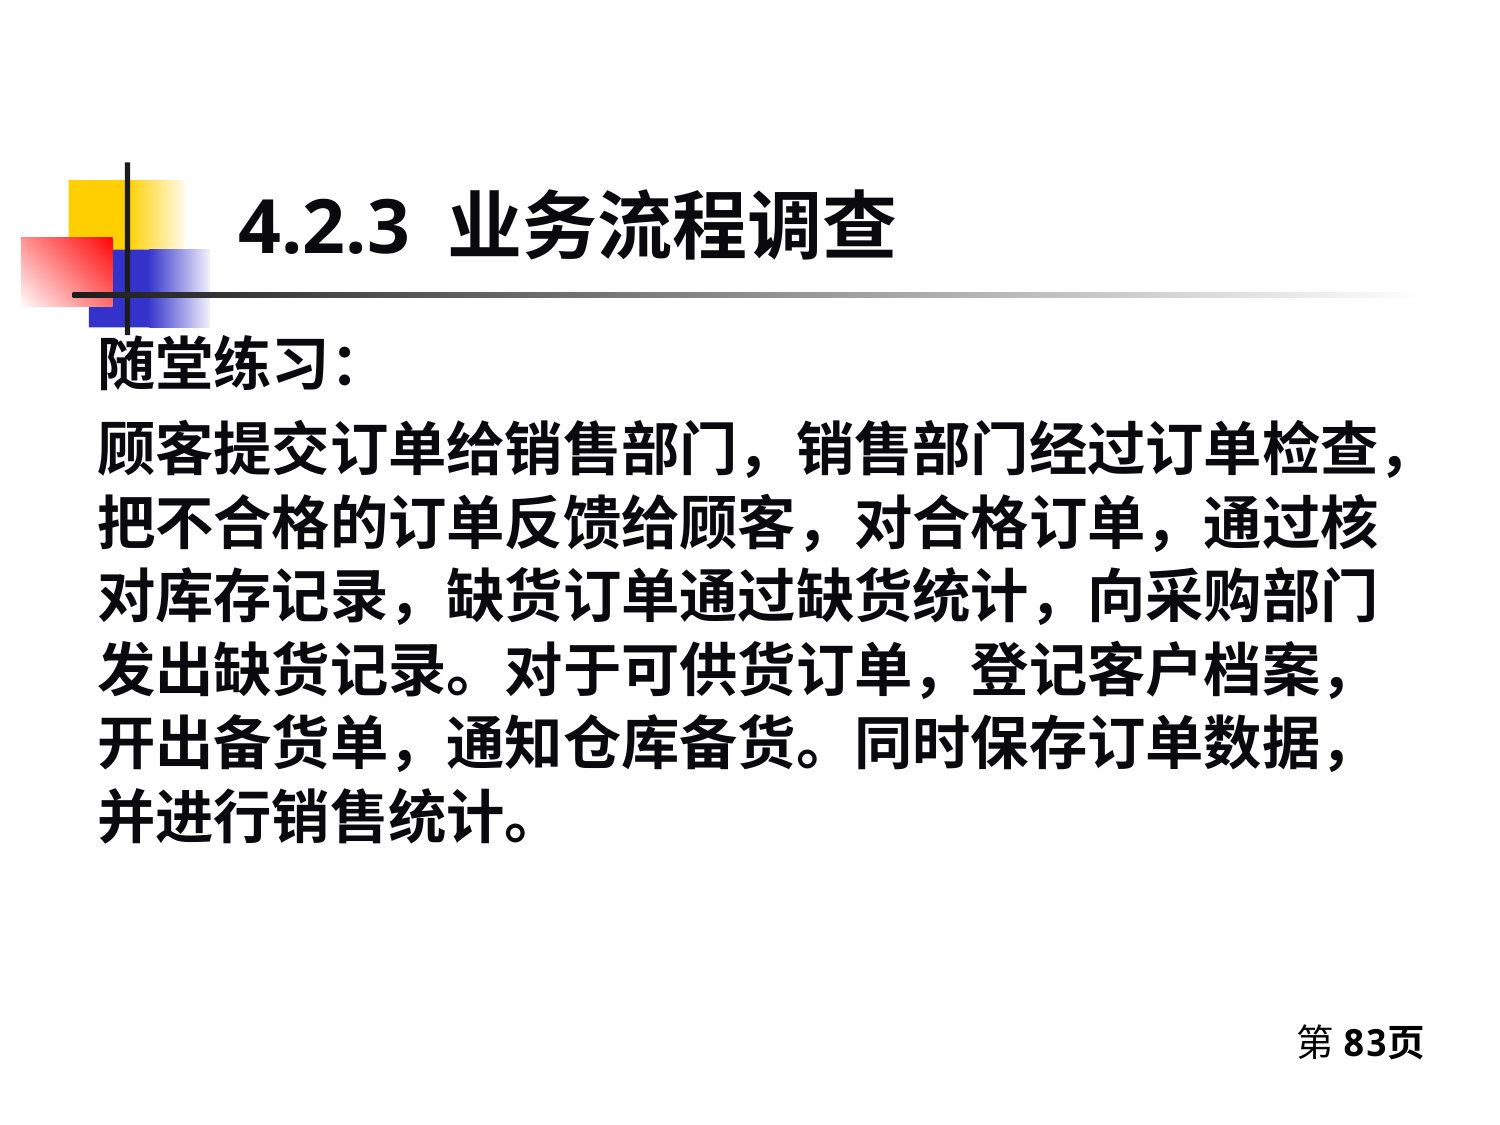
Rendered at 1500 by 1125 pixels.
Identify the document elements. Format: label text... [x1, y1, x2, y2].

list 随堂练习： 顾客提交订单给销售部门，销售部门经过订单检查，把不合格的订单反馈给顾客，对合格订单，通过核对库存记录，缺货订单通过缺货统计，向采购部门发出缺货记录。对于可供货订单，登记客户档案，开出备货单，通知仓库备货。同时保存订单数据，并进行销售统计。 [81, 316, 1400, 1014]
text_box 4.2.3 业务流程调查 [206, 148, 940, 299]
